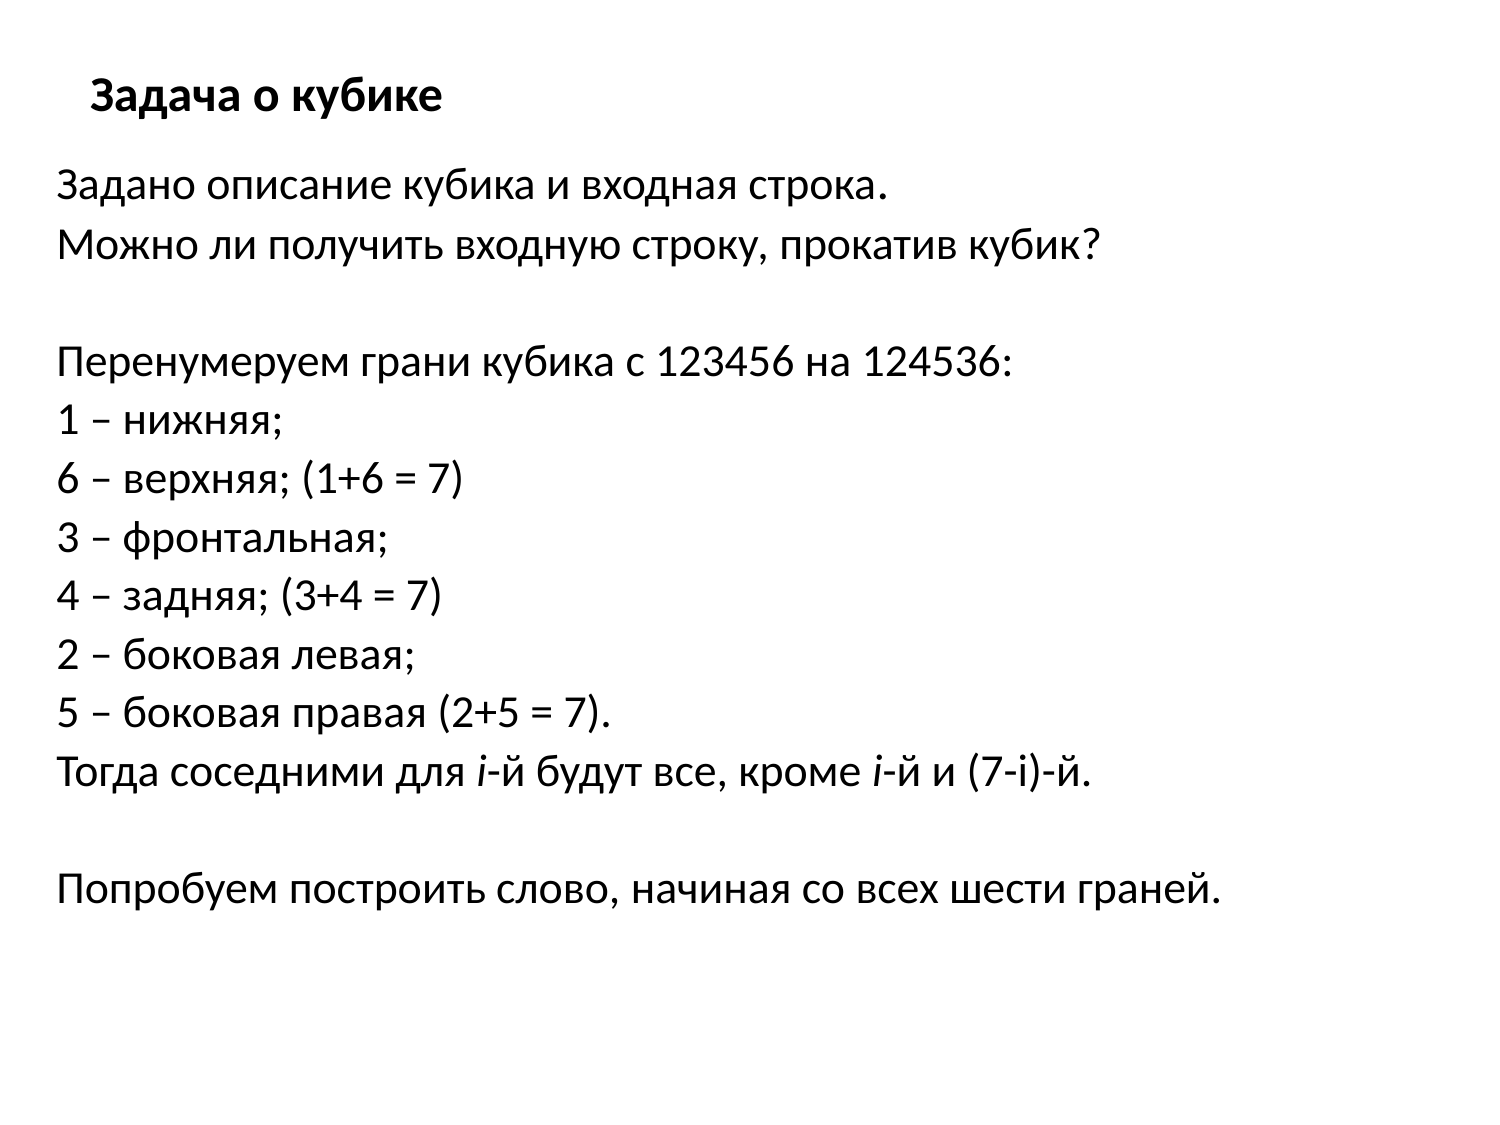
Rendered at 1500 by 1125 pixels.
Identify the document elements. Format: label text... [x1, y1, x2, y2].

title Задача о кубике [74, 44, 1426, 138]
list Задано описание кубика и входная строка. Можно ли получить входную строку, прокатив кубик? Перенумеруем грани кубика c 123456 на 124536: 1 – нижняя; 6 – верхняя; (1+6 = 7) 3 – фронтальная; 4 – задняя; (3+4 = 7) 2 – боковая левая; 5 – боковая правая (2+5 = 7). Тогда соседними для i-й будут все, кроме i-й и (7-i)-й. Попробуем построить слово, начиная со всех шести граней. [40, 148, 1436, 1036]
